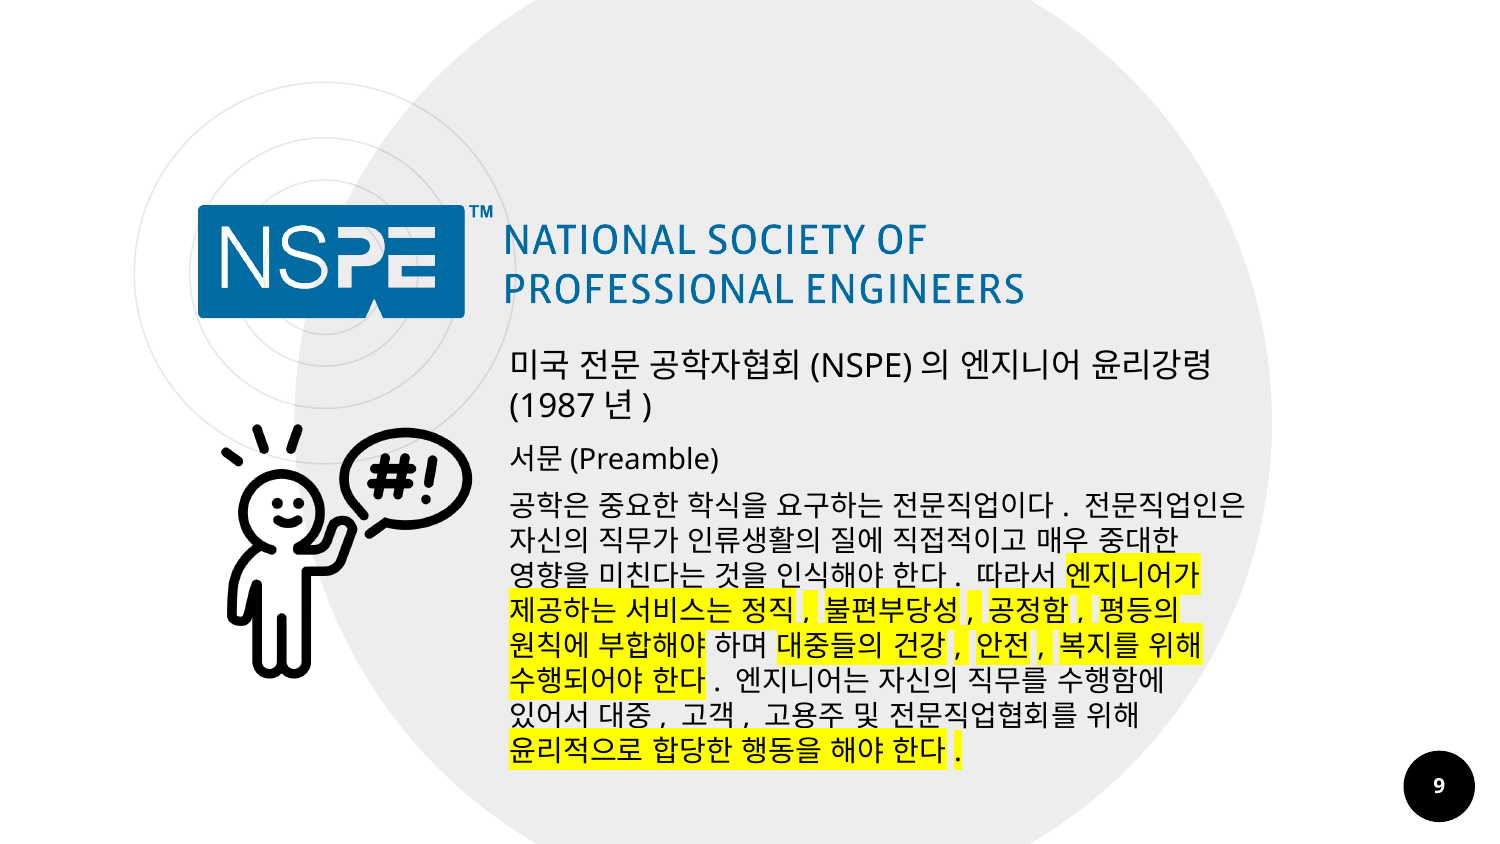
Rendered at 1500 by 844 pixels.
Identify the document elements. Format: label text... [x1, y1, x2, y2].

text_box 서문(Preamble) 공학은 중요한 학식을 요구하는 전문직업이다. 전문직업인은 자신의 직무가 인류생활의 질에 직접적이고 매우 중대한 영향을 미친다는 것을 인식해야 한다. 따라서 엔지니어가 제공하는 서비스는 정직, 불편부당성, 공정함, 평등의 원칙에 부합해야 하며 대중들의 건강, 안전, 복지를 위해 수행되어야 한다. 엔지니어는 자신의 직무를 수행함에 있어서 대중, 고객, 고용주 및 전문직업협회를 위해 윤리적으로 합당한 행동을 해야 한다. [494, 432, 1265, 810]
text_box 미국 전문 공학자협회(NSPE)의 엔지니어 윤리강령 (1987년) [494, 328, 1298, 411]
picture [222, 227, 269, 287]
picture [198, 423, 495, 680]
slide_number 9 [1403, 750, 1475, 823]
picture [198, 163, 1024, 359]
picture [389, 256, 434, 287]
picture [280, 226, 327, 288]
picture [339, 228, 384, 287]
picture [389, 228, 434, 237]
